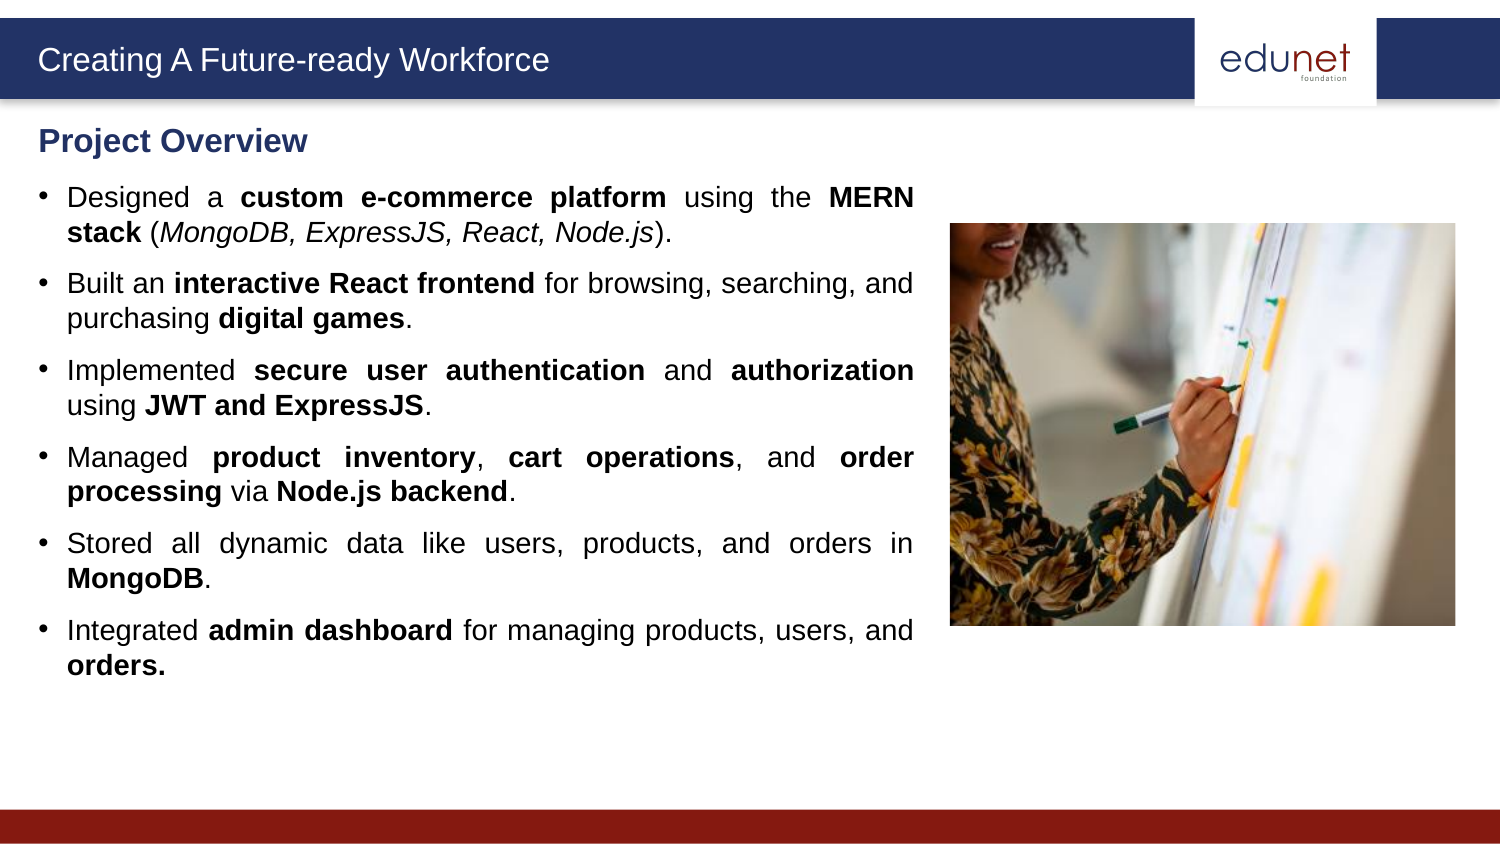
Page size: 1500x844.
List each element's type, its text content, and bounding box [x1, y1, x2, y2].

picture [1215, 38, 1356, 86]
text_box Designed a custom e-commerce platform using the MERN stack (MongoDB, ExpressJS, React, Node.js). Built an interactive React frontend for browsing, searching, and purchasing digital games. Implemented secure user authentication and authorization using JWT and ExpressJS. Managed product inventory, cart operations, and order processing via Node.js backend. Stored all dynamic data like users, products, and orders in MongoDB. Integrated admin dashboard for managing products, users, and orders. [23, 170, 930, 740]
text_box Project Overview [23, 112, 750, 167]
picture [949, 222, 1456, 626]
